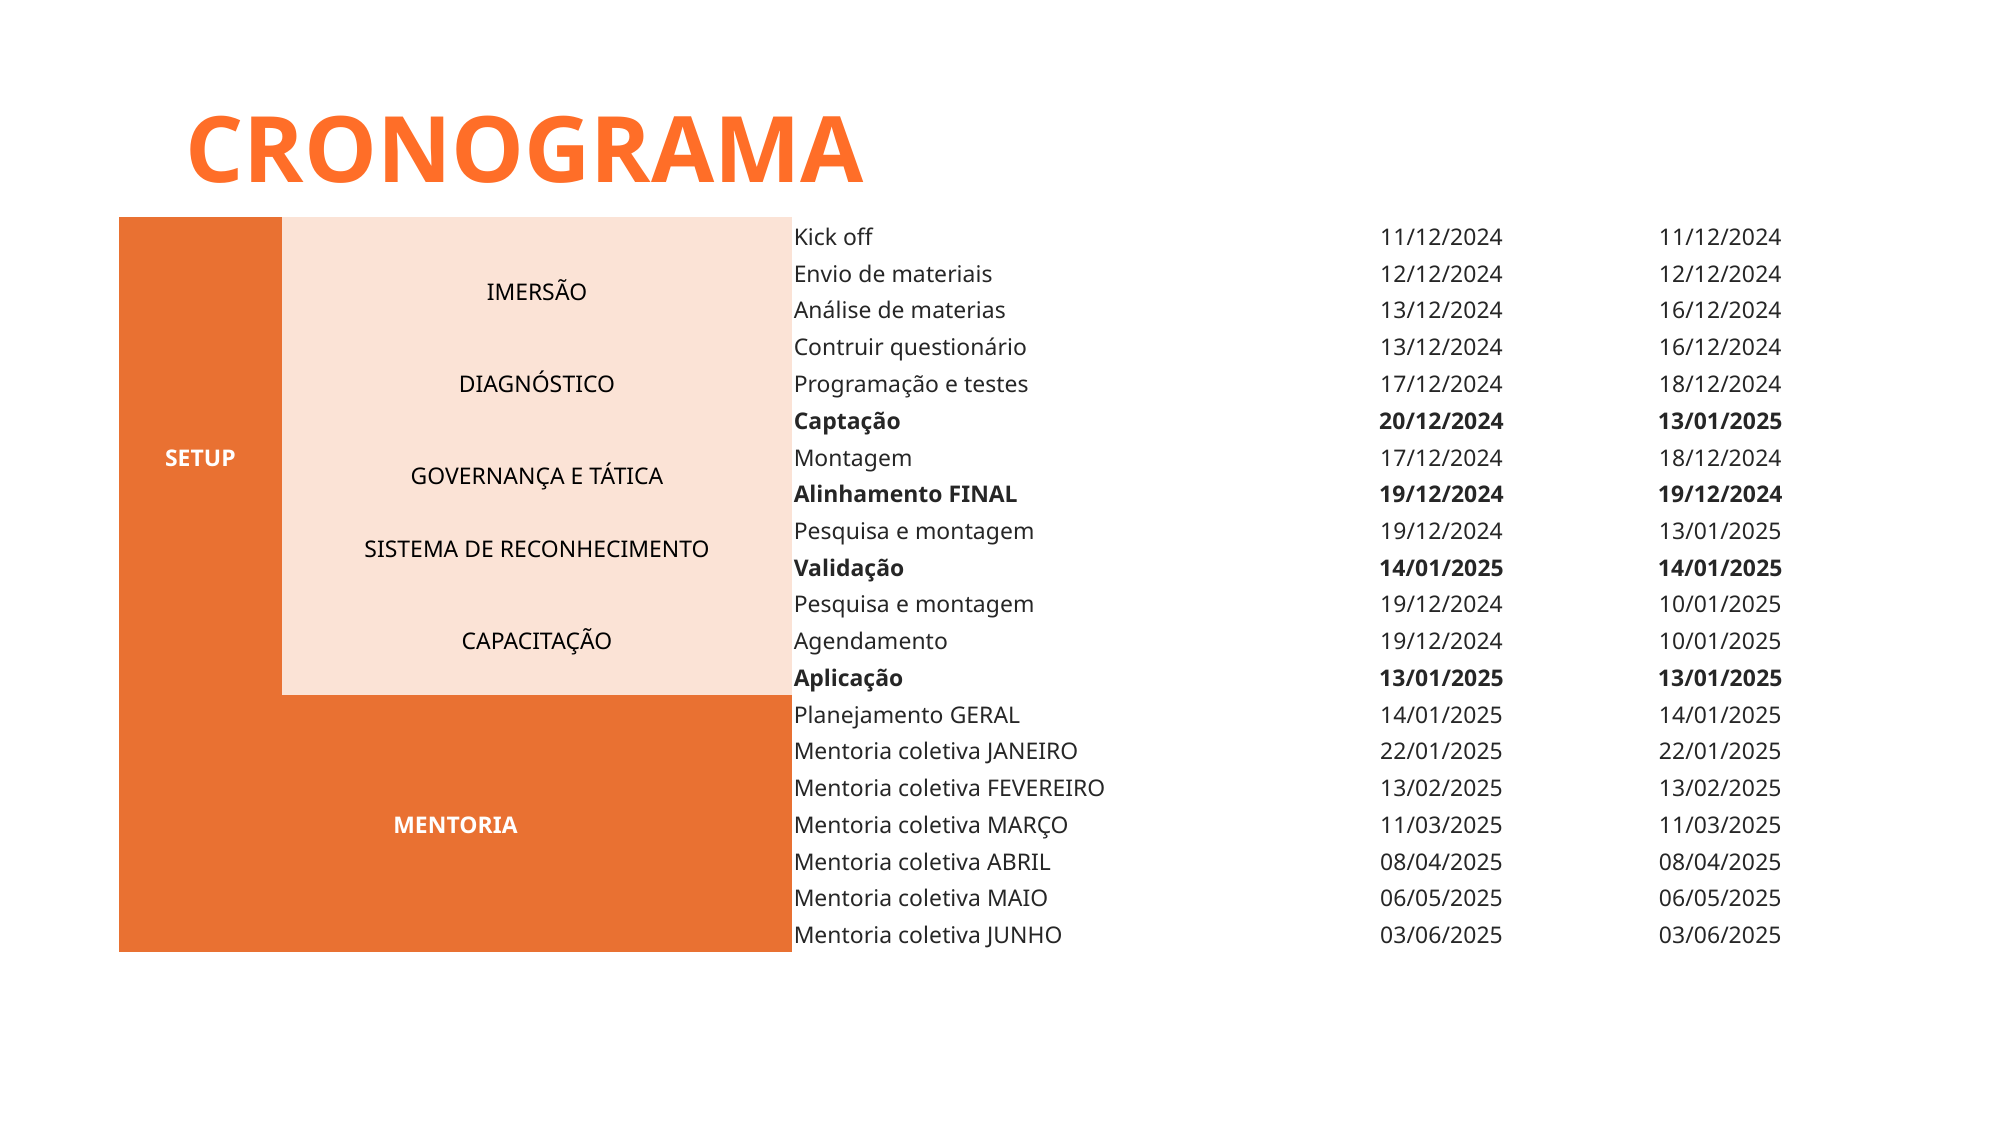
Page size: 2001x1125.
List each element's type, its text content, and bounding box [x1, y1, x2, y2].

table_cell 14/01/2025 [1581, 695, 1860, 732]
table_cell Captação [792, 401, 1302, 438]
table_header [282, 217, 792, 254]
table_cell Mentoria coletiva JUNHO [792, 915, 1302, 952]
table_cell SISTEMA DE RECONHECIMENTO [282, 511, 792, 585]
table_cell Mentoria coletiva JANEIRO [792, 732, 1302, 768]
table_cell 17/12/2024 [1302, 364, 1581, 401]
table_cell 13/01/2025 [1581, 401, 1860, 438]
table_cell 18/12/2024 [1581, 364, 1860, 401]
table_cell Pesquisa e montagem [792, 585, 1302, 622]
table_cell Aplicação [792, 658, 1302, 695]
table_cell IMERSÃO [282, 254, 792, 328]
table_cell Análise de materias [792, 291, 1302, 328]
table_cell 06/05/2025 [1302, 879, 1581, 915]
table_cell 22/01/2025 [1581, 732, 1860, 768]
text_box CRONOGRAMA [118, 107, 932, 200]
table_cell 13/01/2025 [1581, 511, 1860, 548]
table_cell Agendamento [792, 622, 1302, 658]
table_cell 19/12/2024 [1302, 475, 1581, 511]
table_cell 13/01/2025 [1581, 658, 1860, 695]
table_cell 12/12/2024 [1581, 254, 1860, 291]
table_cell 13/02/2025 [1581, 768, 1860, 805]
table_cell DIAGNÓSTICO [282, 328, 792, 438]
table_cell 11/03/2025 [1581, 805, 1860, 842]
table_cell 11/03/2025 [1302, 805, 1581, 842]
table_header Kick off [792, 217, 1302, 254]
table_header SETUP [119, 217, 282, 695]
table_cell 03/06/2025 [1581, 915, 1860, 952]
table_cell Mentoria coletiva FEVEREIRO [792, 768, 1302, 805]
table_cell 20/12/2024 [1302, 401, 1581, 438]
table_cell Alinhamento FINAL [792, 475, 1302, 511]
table_cell 13/12/2024 [1302, 291, 1581, 328]
table_cell Pesquisa e montagem [792, 511, 1302, 548]
table_cell Mentoria coletiva MARÇO [792, 805, 1302, 842]
table_cell 16/12/2024 [1581, 328, 1860, 364]
table_cell Montagem [792, 438, 1302, 475]
table_cell 10/01/2025 [1581, 622, 1860, 658]
table_cell Contruir questionário [792, 328, 1302, 364]
table_cell 06/05/2025 [1581, 879, 1860, 915]
table_cell 08/04/2025 [1581, 842, 1860, 879]
table_cell 19/12/2024 [1302, 622, 1581, 658]
table_cell CAPACITAÇÃO [282, 585, 792, 695]
table_cell Programação e testes [792, 364, 1302, 401]
table_cell 10/01/2025 [1581, 585, 1860, 622]
table_cell GOVERNANÇA E TÁTICA [282, 438, 792, 511]
table_cell 14/01/2025 [1302, 695, 1581, 732]
table_cell 13/02/2025 [1302, 768, 1581, 805]
table_cell 17/12/2024 [1302, 438, 1581, 475]
table_cell 13/12/2024 [1302, 328, 1581, 364]
table_header 11/12/2024 [1302, 217, 1581, 254]
table_cell 12/12/2024 [1302, 254, 1581, 291]
table_cell Planejamento GERAL [792, 695, 1302, 732]
table_cell 18/12/2024 [1581, 438, 1860, 475]
table_cell 16/12/2024 [1581, 291, 1860, 328]
table_cell 03/06/2025 [1302, 915, 1581, 952]
table_cell 19/12/2024 [1581, 475, 1860, 511]
table_cell Validação [792, 548, 1302, 585]
table_cell 13/01/2025 [1302, 658, 1581, 695]
table_cell 19/12/2024 [1302, 585, 1581, 622]
table_cell Envio de materiais [792, 254, 1302, 291]
table_header 11/12/2024 [1581, 217, 1860, 254]
table_cell 08/04/2025 [1302, 842, 1581, 879]
table_cell 14/01/2025 [1302, 548, 1581, 585]
table_cell Mentoria coletiva MAIO [792, 879, 1302, 915]
table_cell 14/01/2025 [1581, 548, 1860, 585]
table_cell 22/01/2025 [1302, 732, 1581, 768]
table_cell 19/12/2024 [1302, 511, 1581, 548]
table_cell MENTORIA [119, 695, 792, 952]
table_cell Mentoria coletiva ABRIL [792, 842, 1302, 879]
